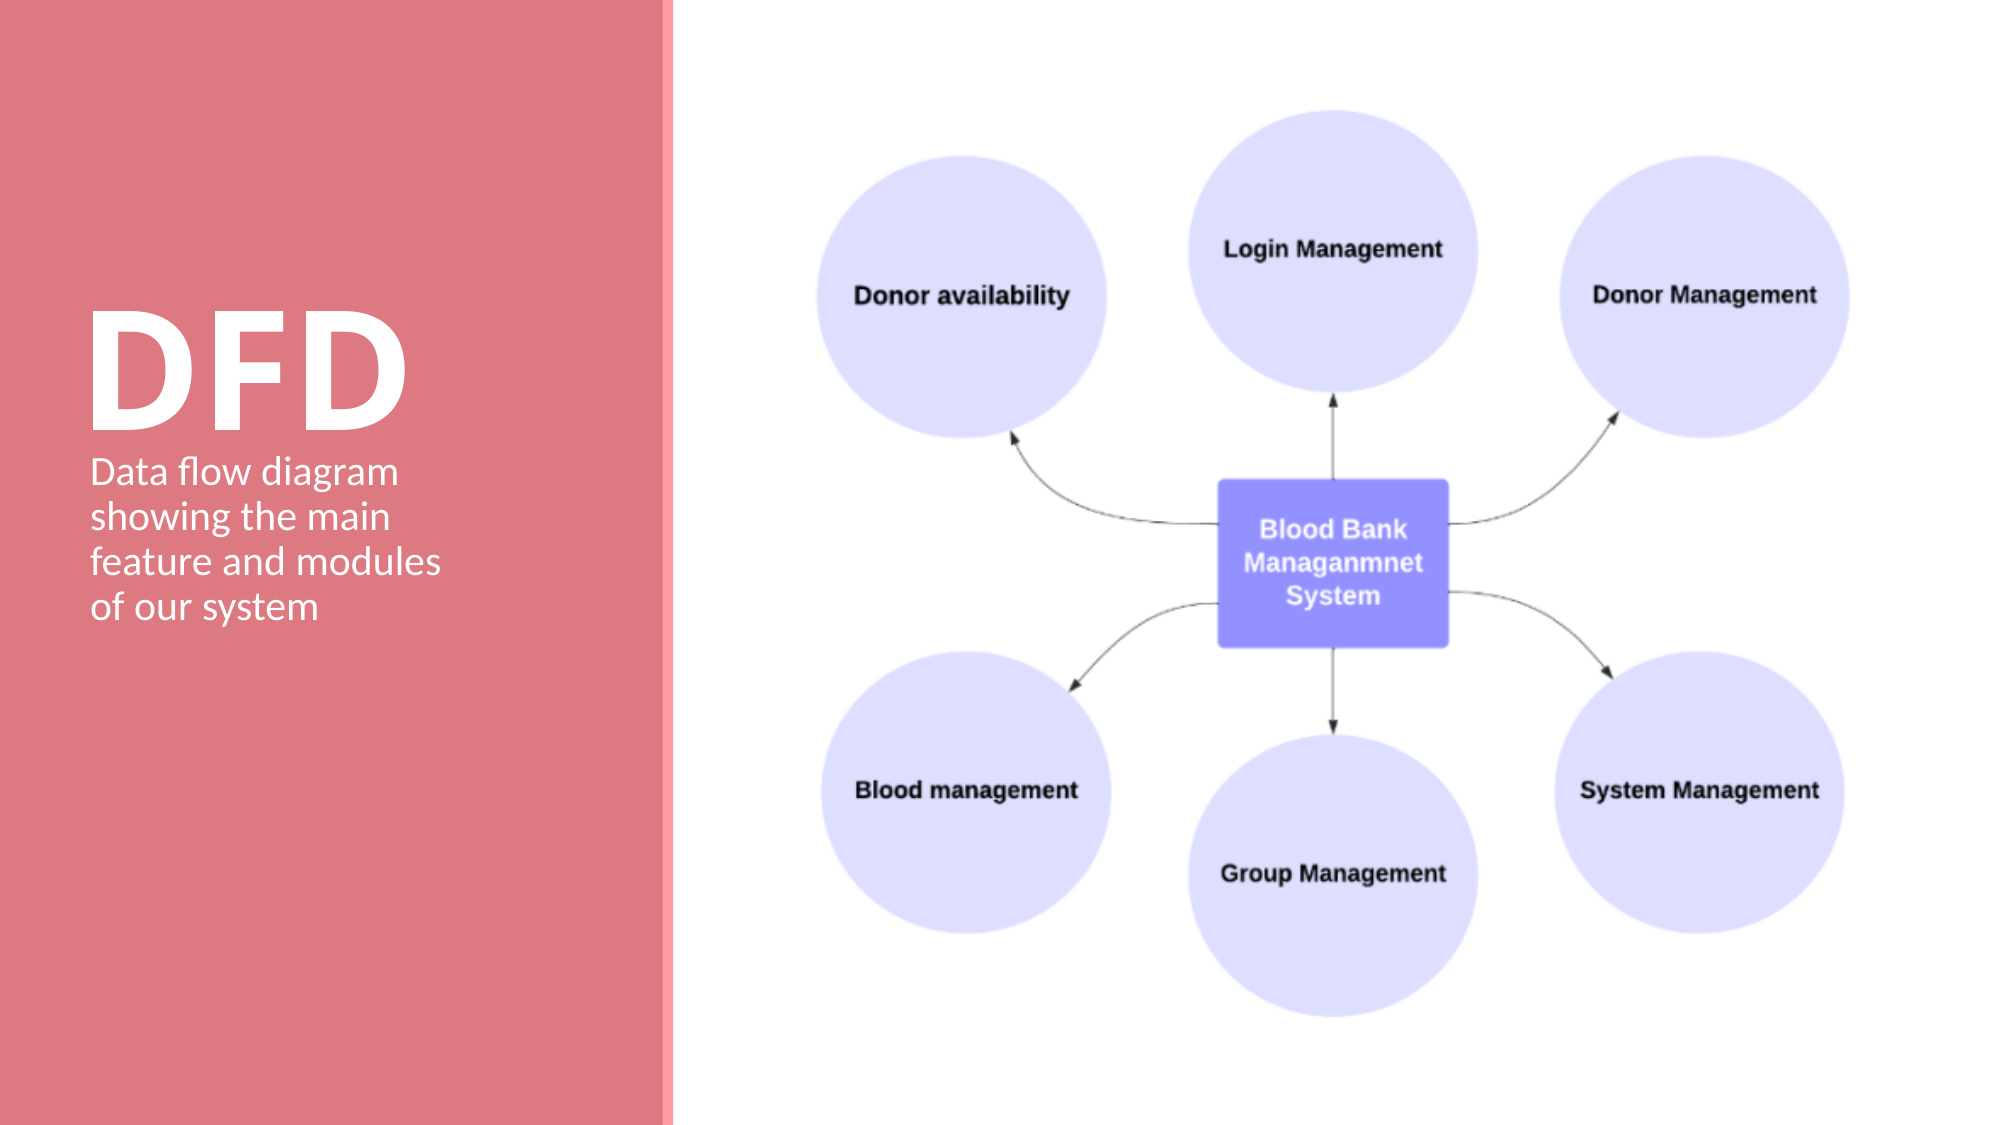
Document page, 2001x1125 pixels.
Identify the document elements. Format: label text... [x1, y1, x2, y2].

picture [770, 103, 1902, 1025]
list Data flow diagram showing the main feature and modules of our system [75, 441, 458, 996]
title DFD [63, 245, 589, 473]
